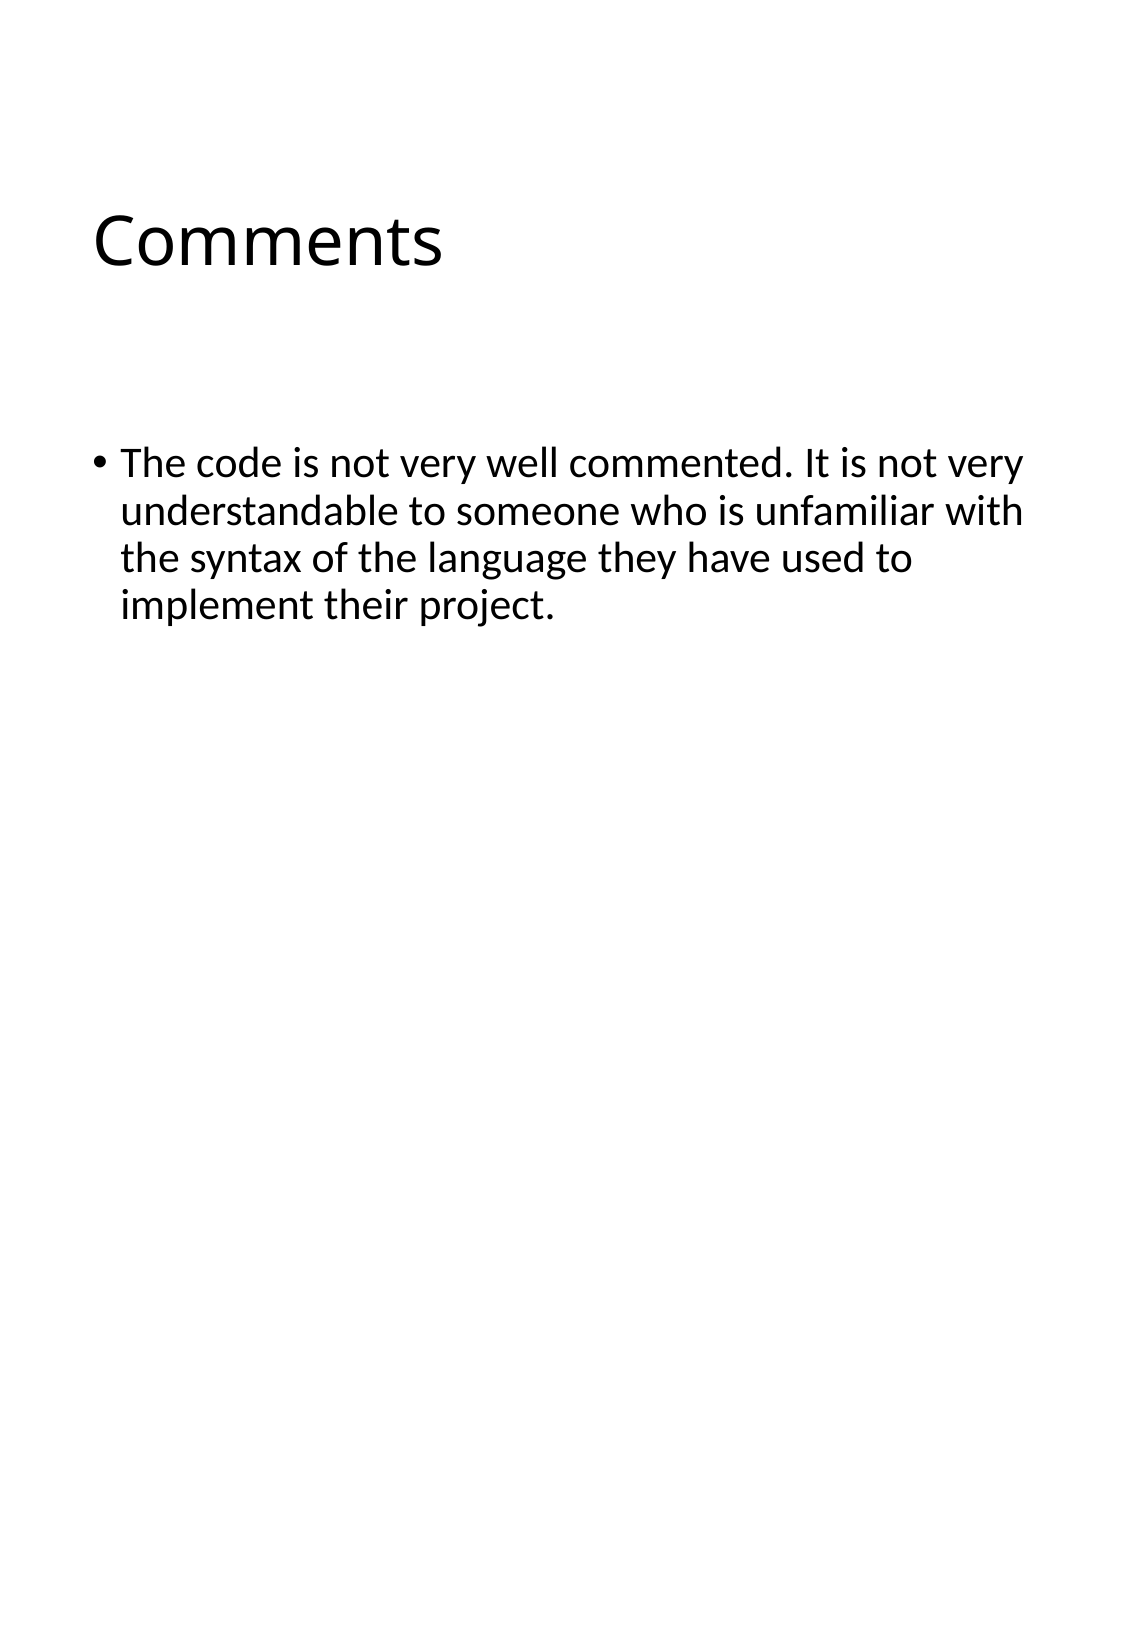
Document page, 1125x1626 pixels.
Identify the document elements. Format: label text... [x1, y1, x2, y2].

list The code is not very well commented. It is not very understandable to someone who is unfamiliar with the syntax of the language they have used to implement their project. [77, 432, 1048, 1464]
title Comments [77, 86, 1048, 401]
